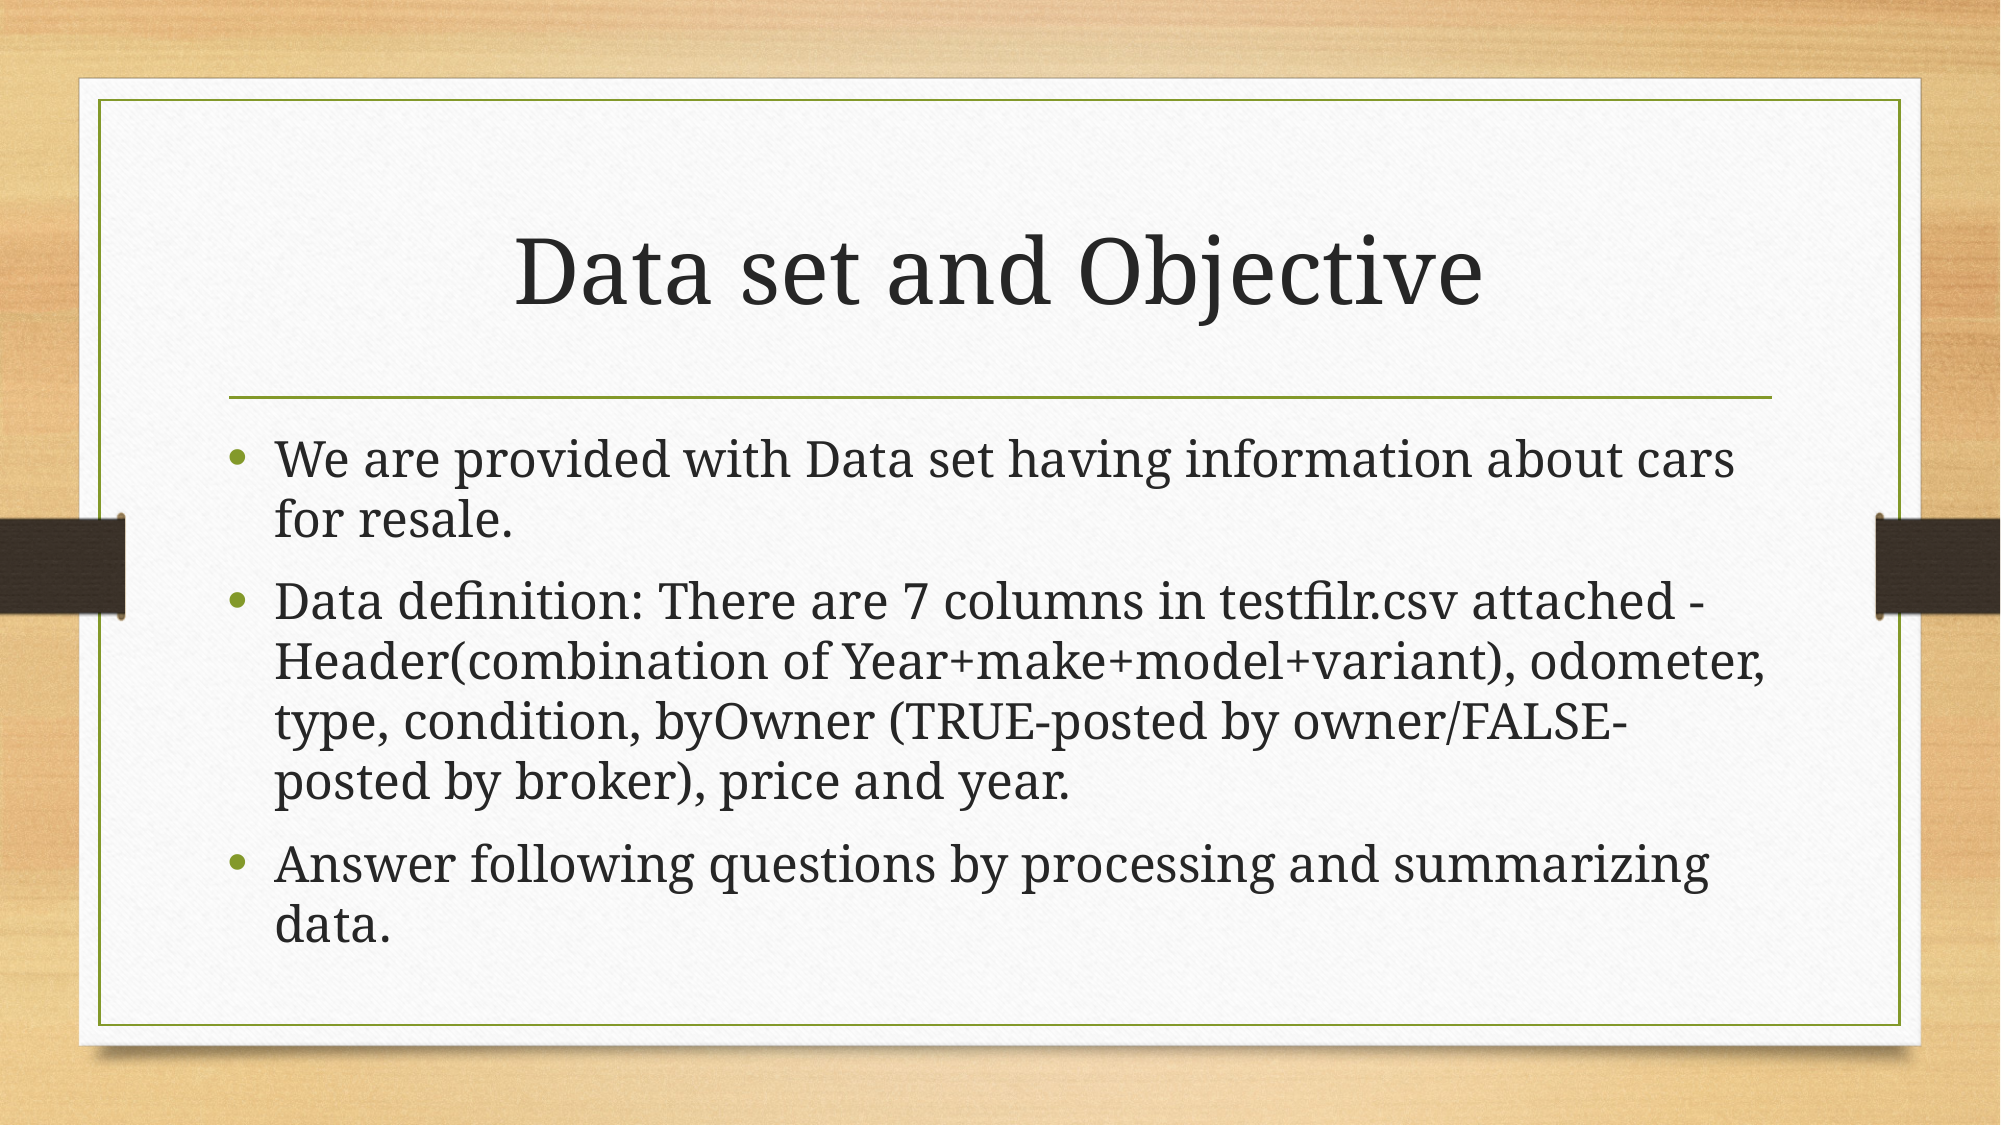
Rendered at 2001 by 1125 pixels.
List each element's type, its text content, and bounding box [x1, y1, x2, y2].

picture [0, 0, 2001, 1125]
title Data set and Objective [212, 161, 1788, 375]
list We are provided with Data set having information about cars for resale. Data definition: There are 7 columns in testfilr.csv attached - Header(combination of Year+make+model+variant), odometer, type, condition, byOwner (TRUE-posted by owner/FALSE-posted by broker), price and year. Answer following questions by processing and summarizing data. [212, 419, 1788, 964]
